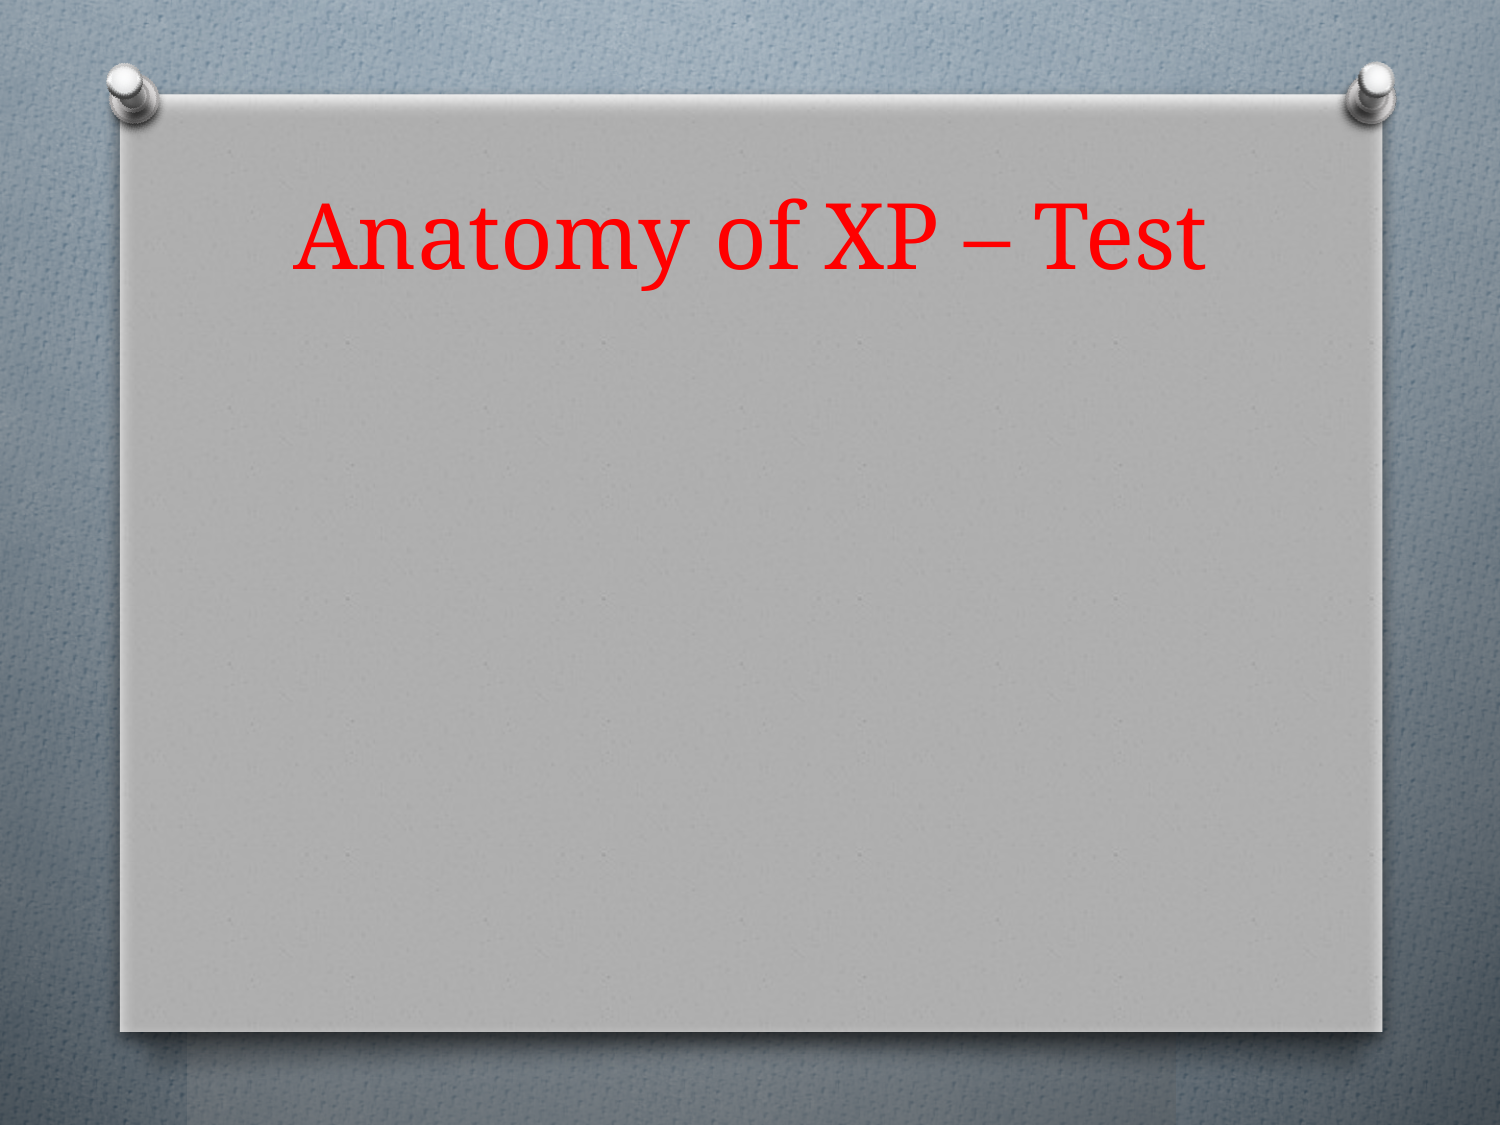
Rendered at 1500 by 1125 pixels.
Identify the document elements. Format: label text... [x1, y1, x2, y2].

picture [75, 29, 198, 153]
title Anatomy of XP – Test [179, 134, 1323, 332]
picture [1317, 35, 1439, 156]
